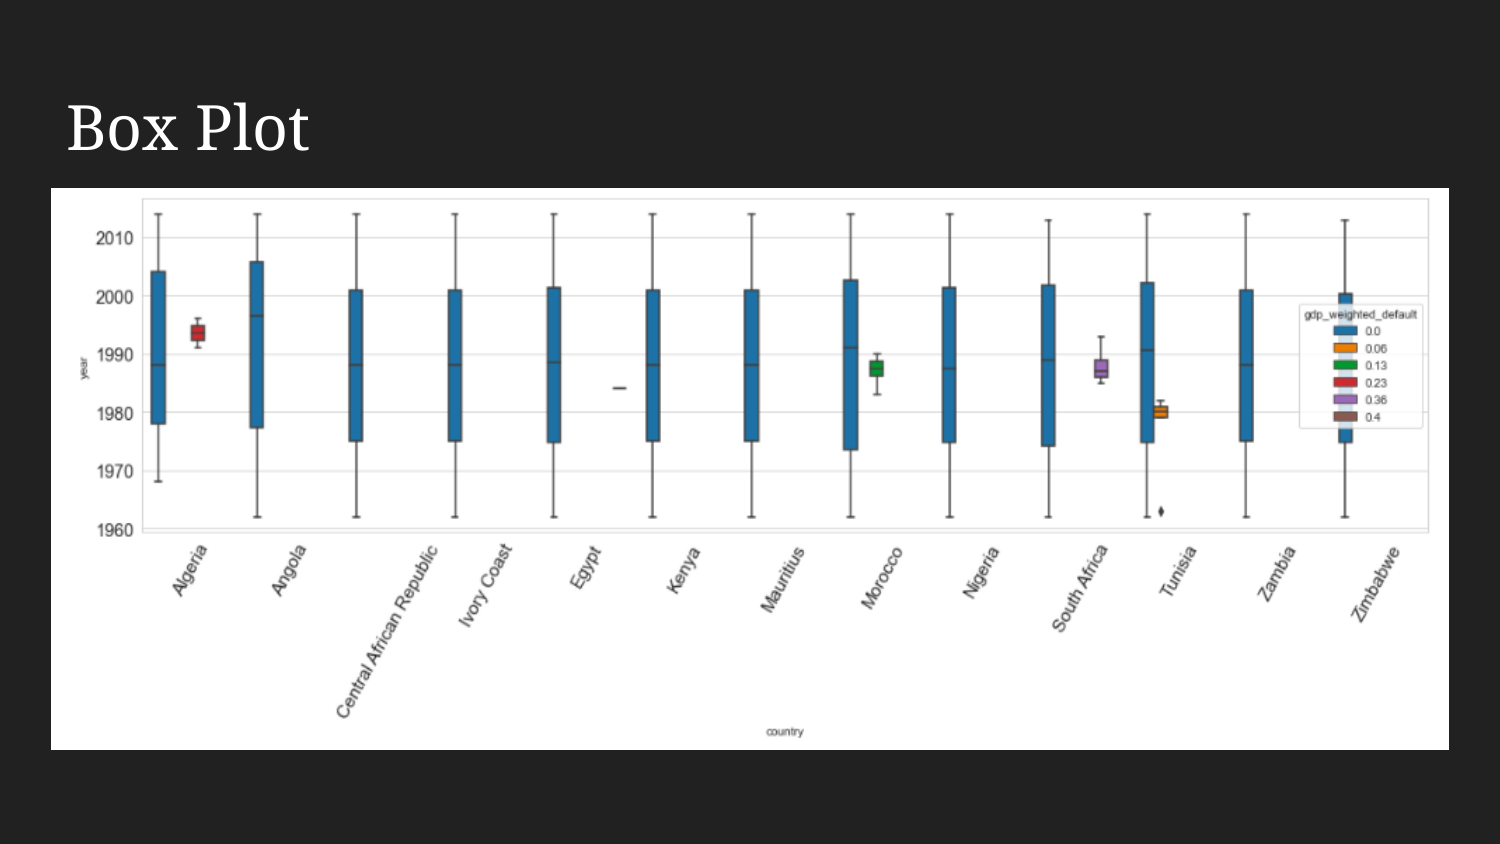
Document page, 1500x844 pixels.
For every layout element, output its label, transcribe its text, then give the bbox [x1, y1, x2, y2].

picture [50, 188, 1450, 750]
title Box Plot [51, 72, 1449, 167]
